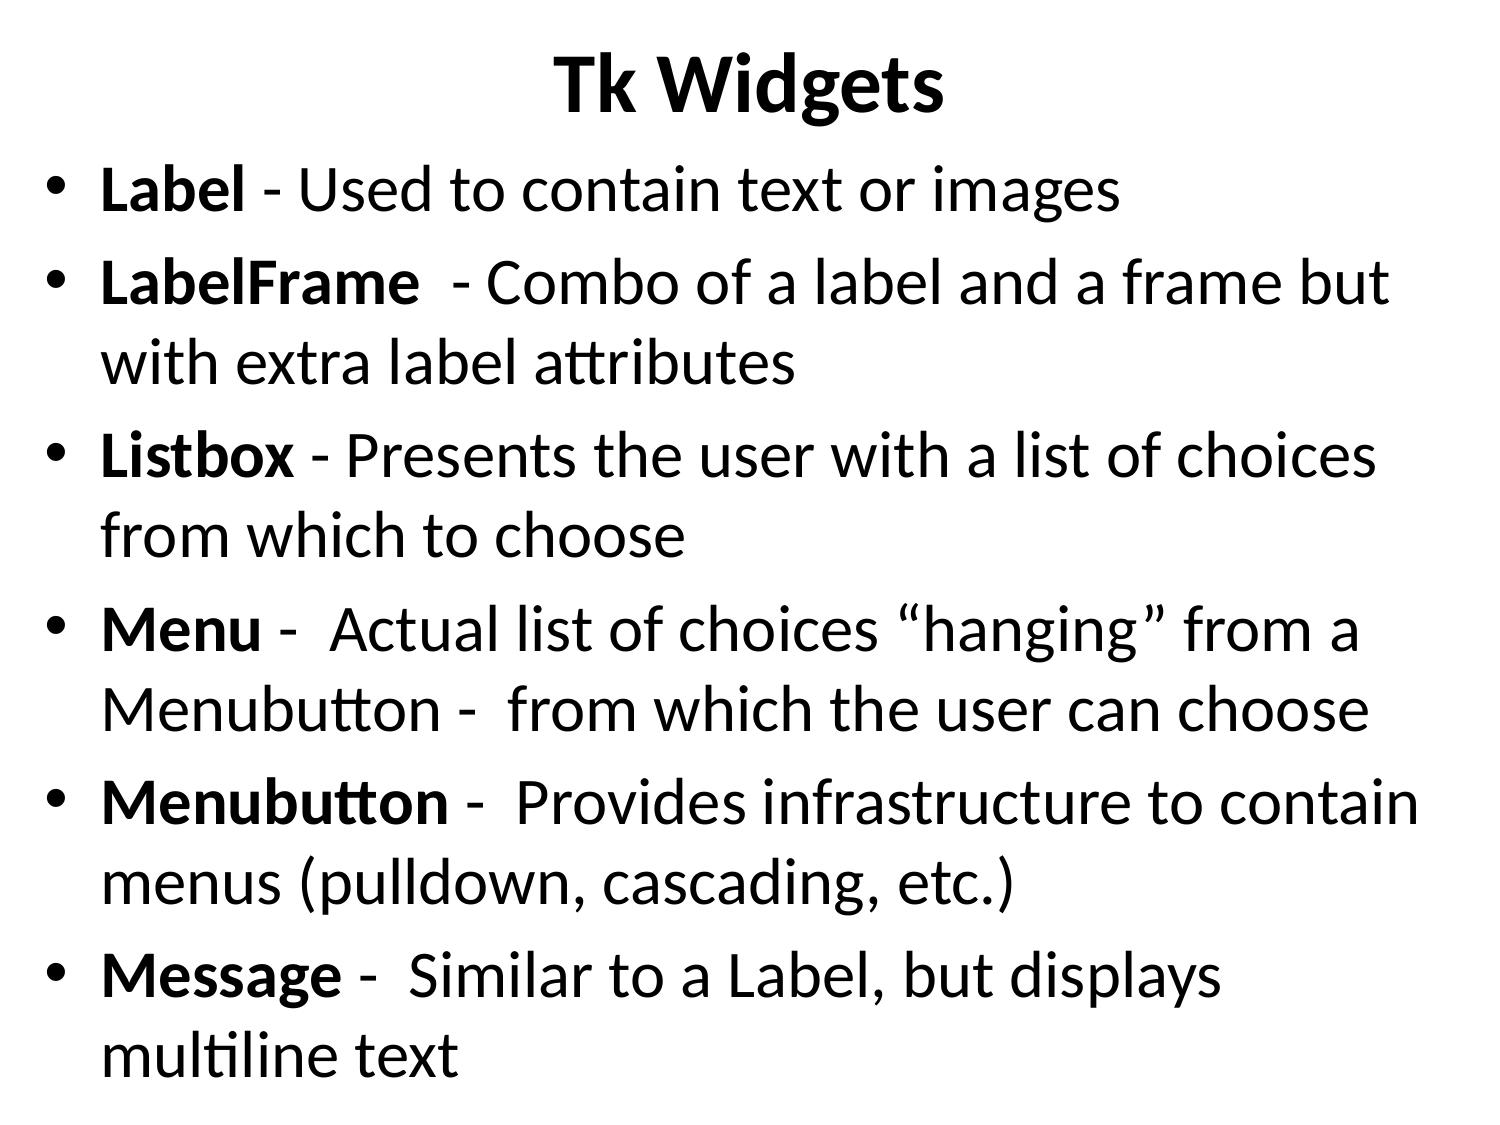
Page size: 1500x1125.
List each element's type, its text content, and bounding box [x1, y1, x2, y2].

text_box Tk Widgets [74, 19, 1425, 137]
text_box Label - Used to contain text or images LabelFrame - Combo of a label and a frame but with extra label attributes Listbox - Presents the user with a list of choices from which to choose Menu - Actual list of choices “hanging” from a Menubutton - from which the user can choose Menubutton - Provides infrastructure to contain menus (pulldown, cascading, etc.) Message - Similar to a Label, but displays multiline text [29, 137, 1471, 1094]
